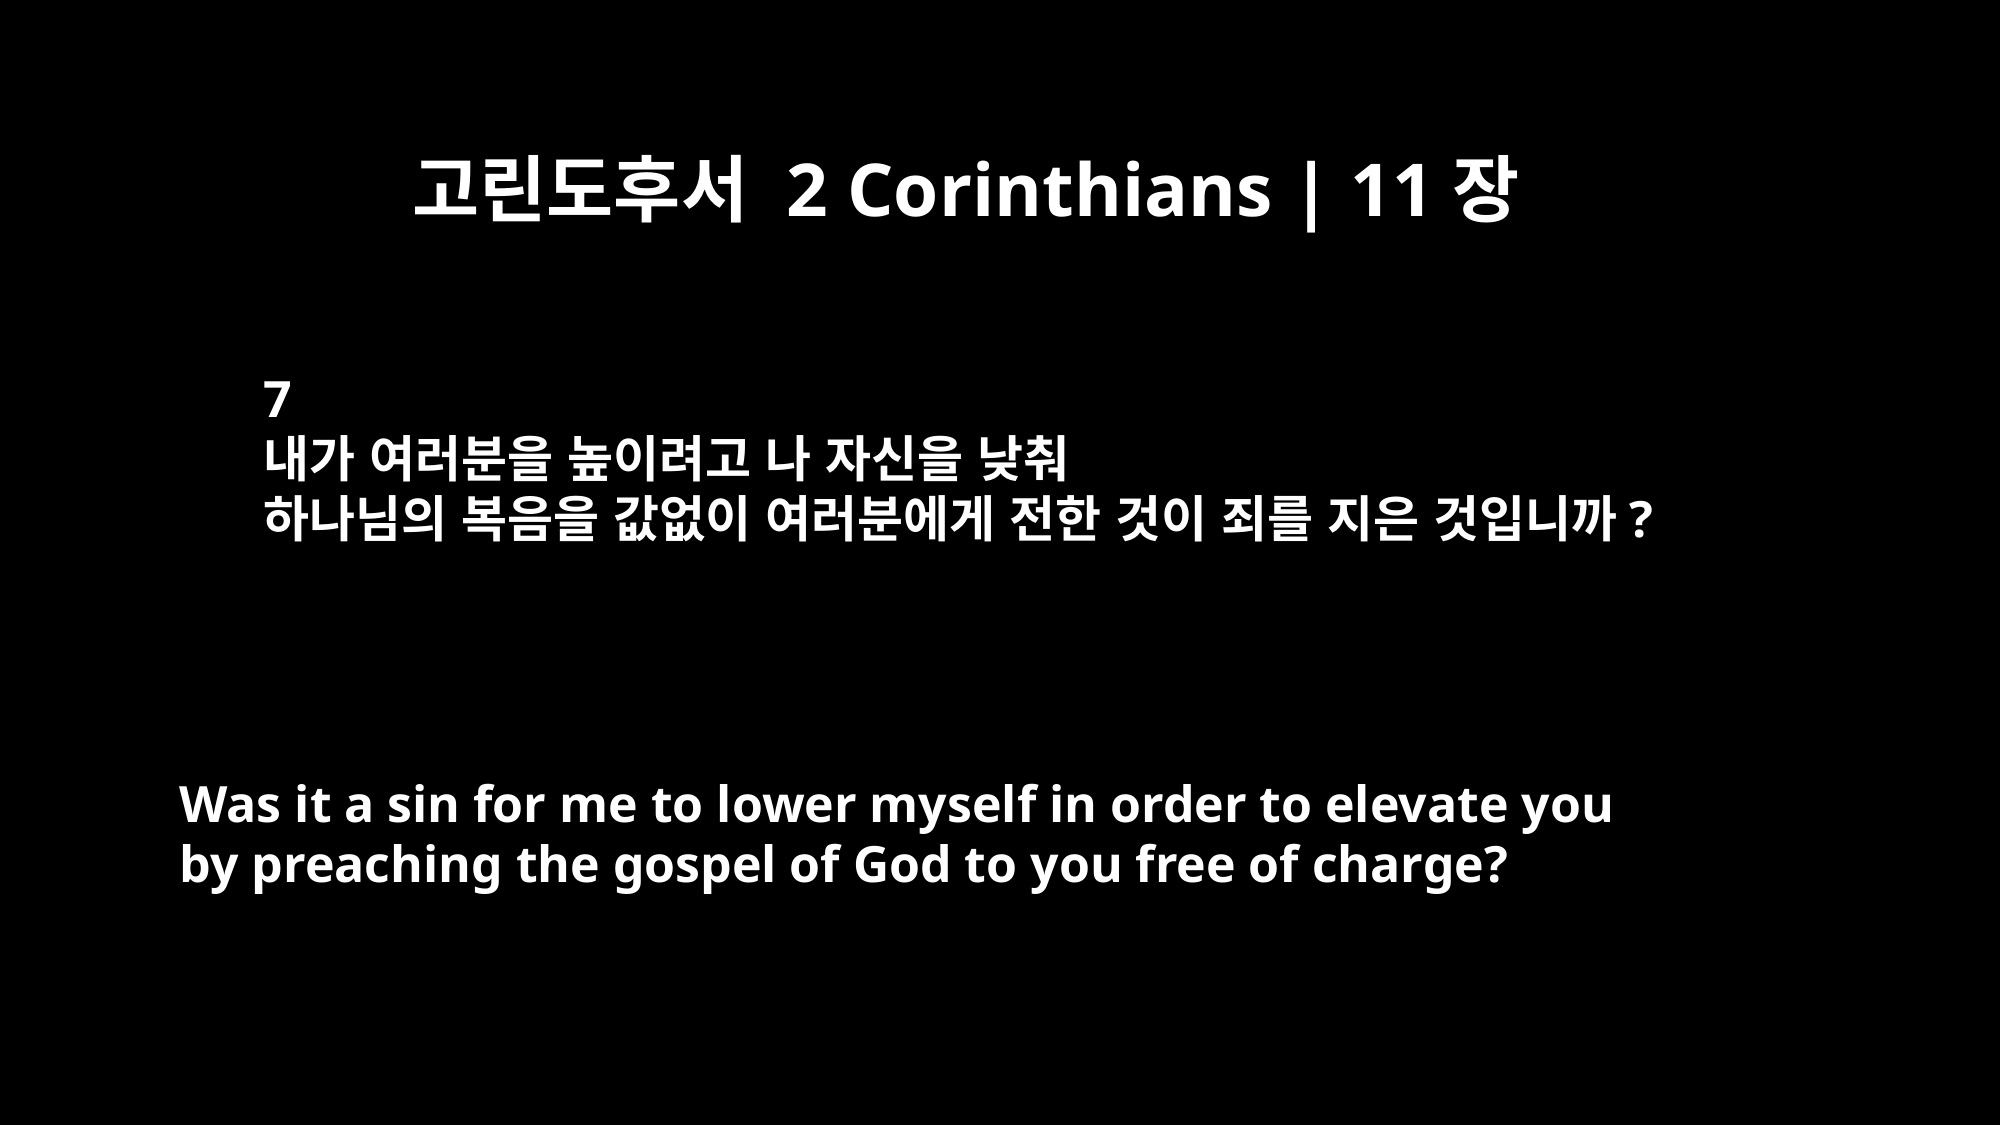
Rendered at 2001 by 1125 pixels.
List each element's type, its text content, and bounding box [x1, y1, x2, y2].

text_box 고린도후서 2 Corinthians | 11장 [397, 136, 1535, 239]
text_box Was it a sin for me to lower myself in order to elevate you by preaching the gospel of God to you free of charge? [164, 764, 1643, 900]
text_box 7 내가 여러분을 높이려고 나 자신을 낮춰 하나님의 복음을 값없이 여러분에게 전한 것이 죄를 지은 것입니까? [248, 359, 1669, 555]
